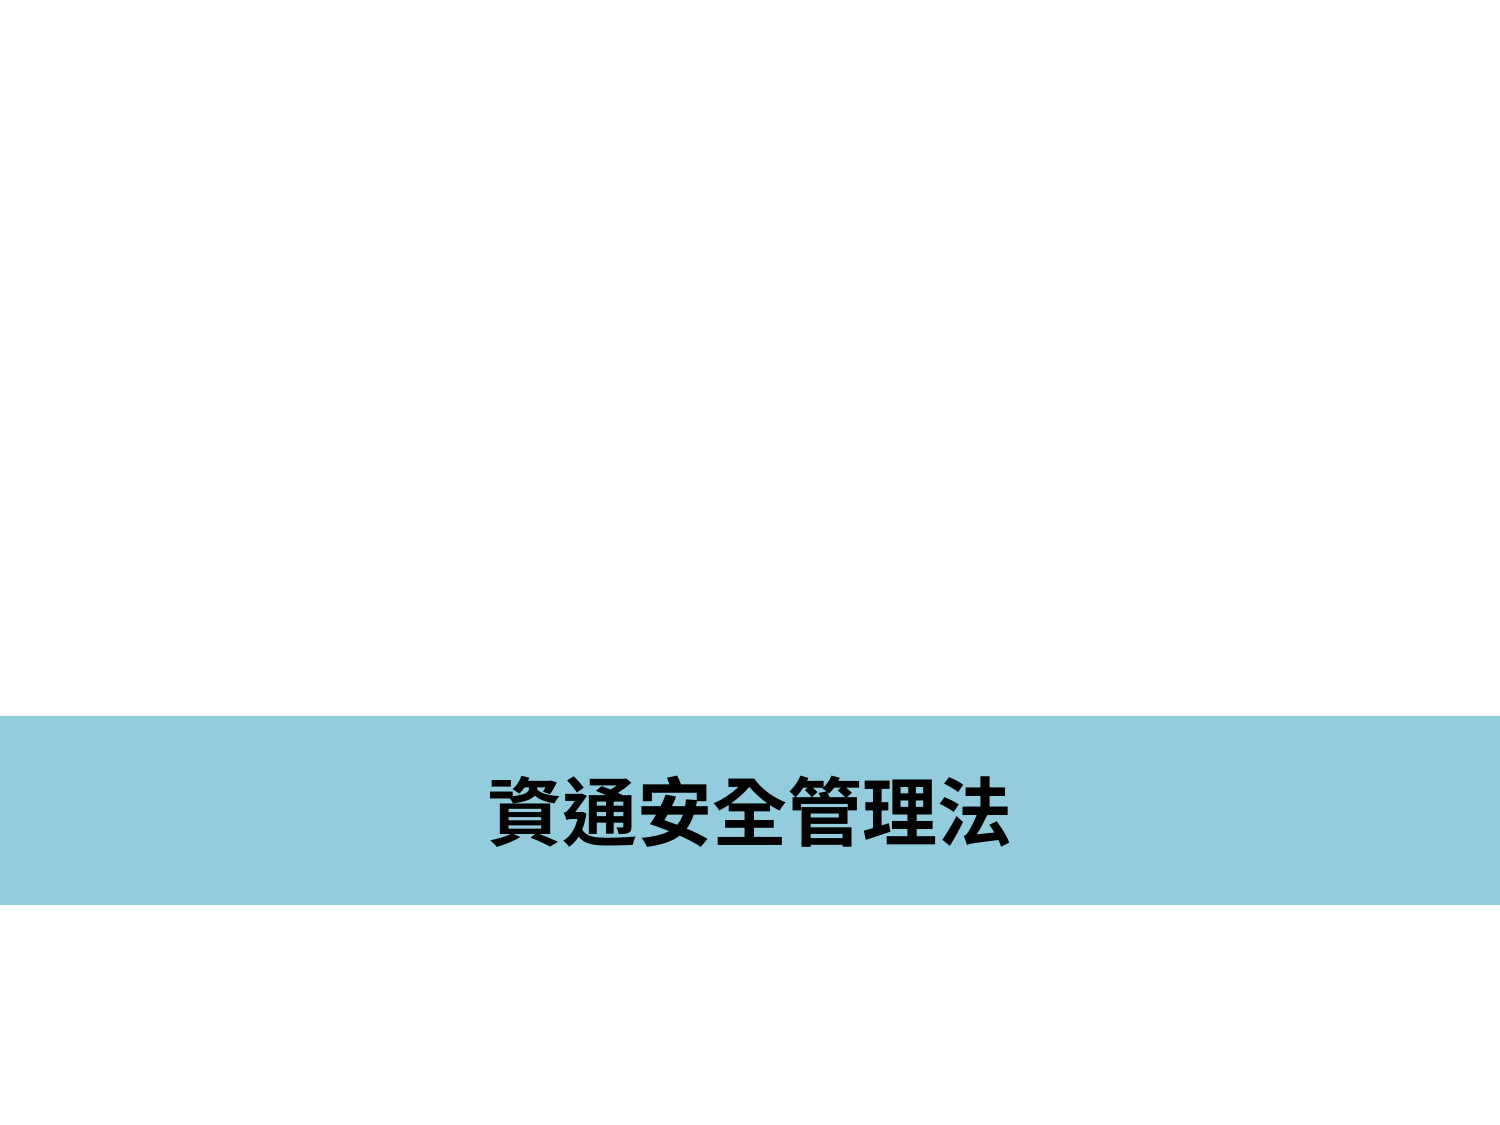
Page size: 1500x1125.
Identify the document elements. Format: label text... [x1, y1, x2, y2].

text_box 資通安全管理法 [0, 714, 1500, 907]
